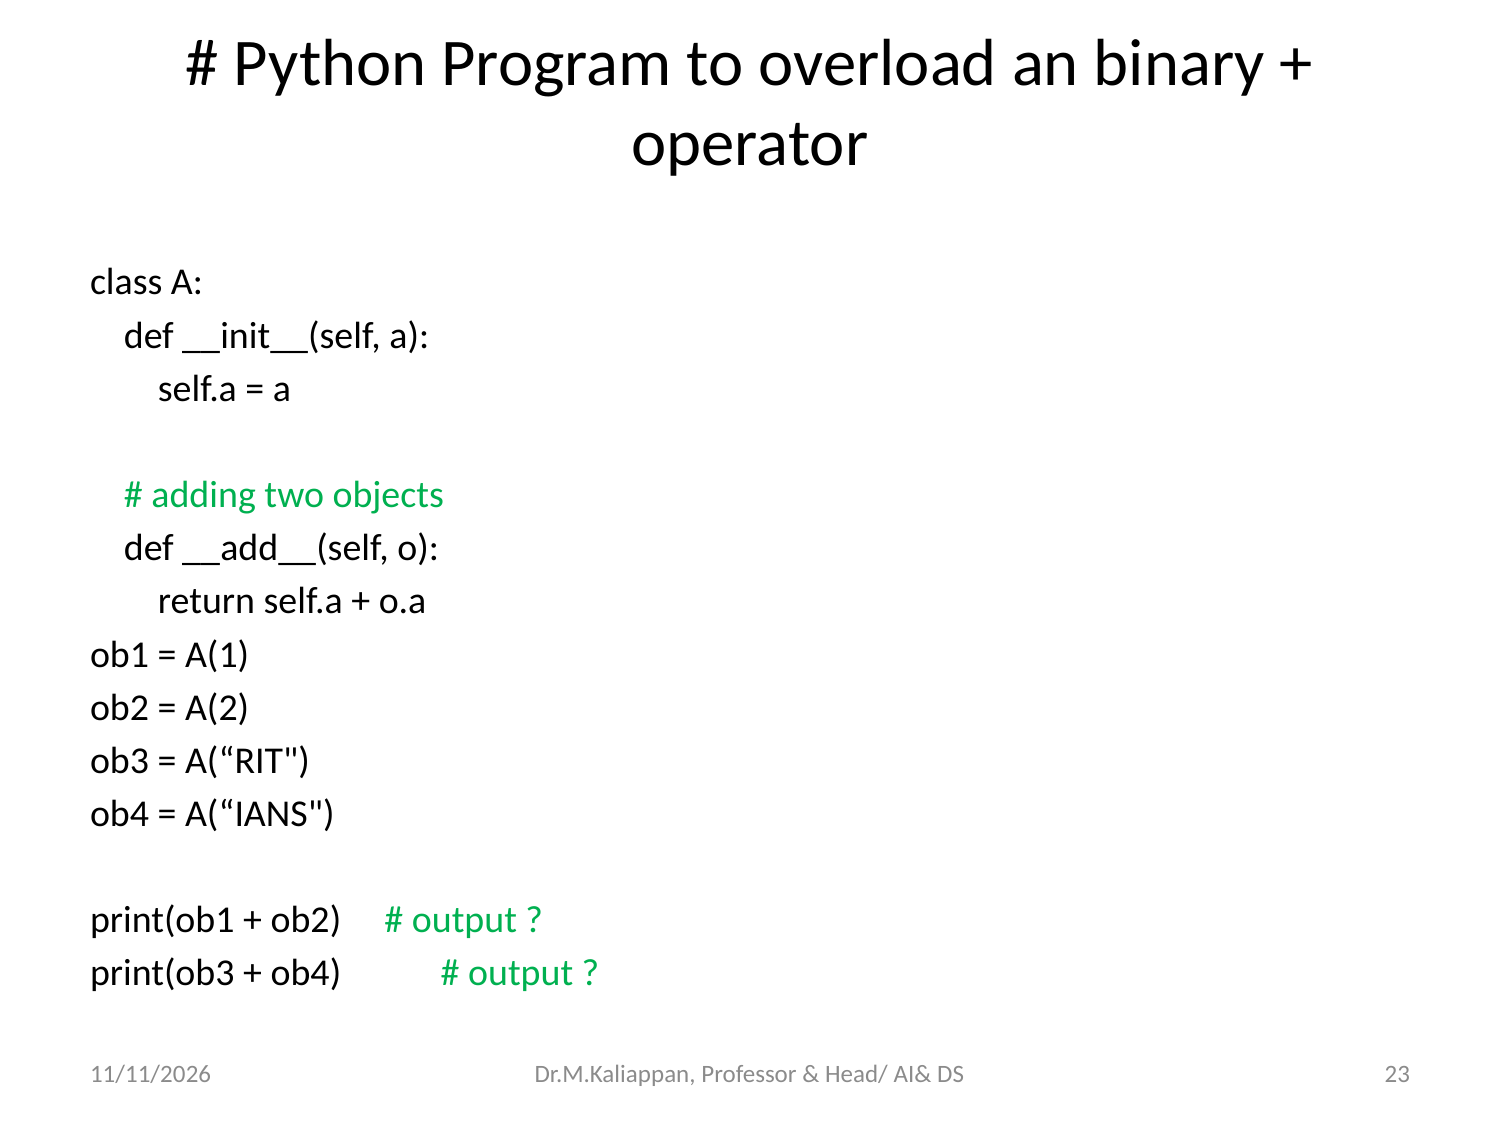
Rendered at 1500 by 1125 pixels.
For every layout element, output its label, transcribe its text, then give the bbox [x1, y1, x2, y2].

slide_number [75, 1042, 425, 1103]
title # Python Program to overload an binary + operator [75, 45, 1425, 196]
footer Dr.M.Kaliappan, Professor & Head/ AI& DS [512, 1042, 988, 1103]
slide_number 23 [1074, 1042, 1425, 1103]
list class A: def __init__(self, a): self.a = a # adding two objects def __add__(self, o): return self.a + o.a ob1 = A(1) ob2 = A(2) ob3 = A(“RIT") ob4 = A(“IANS") print(ob1 + ob2) # output ? print(ob3 + ob4) # output ? [75, 196, 1425, 1005]
